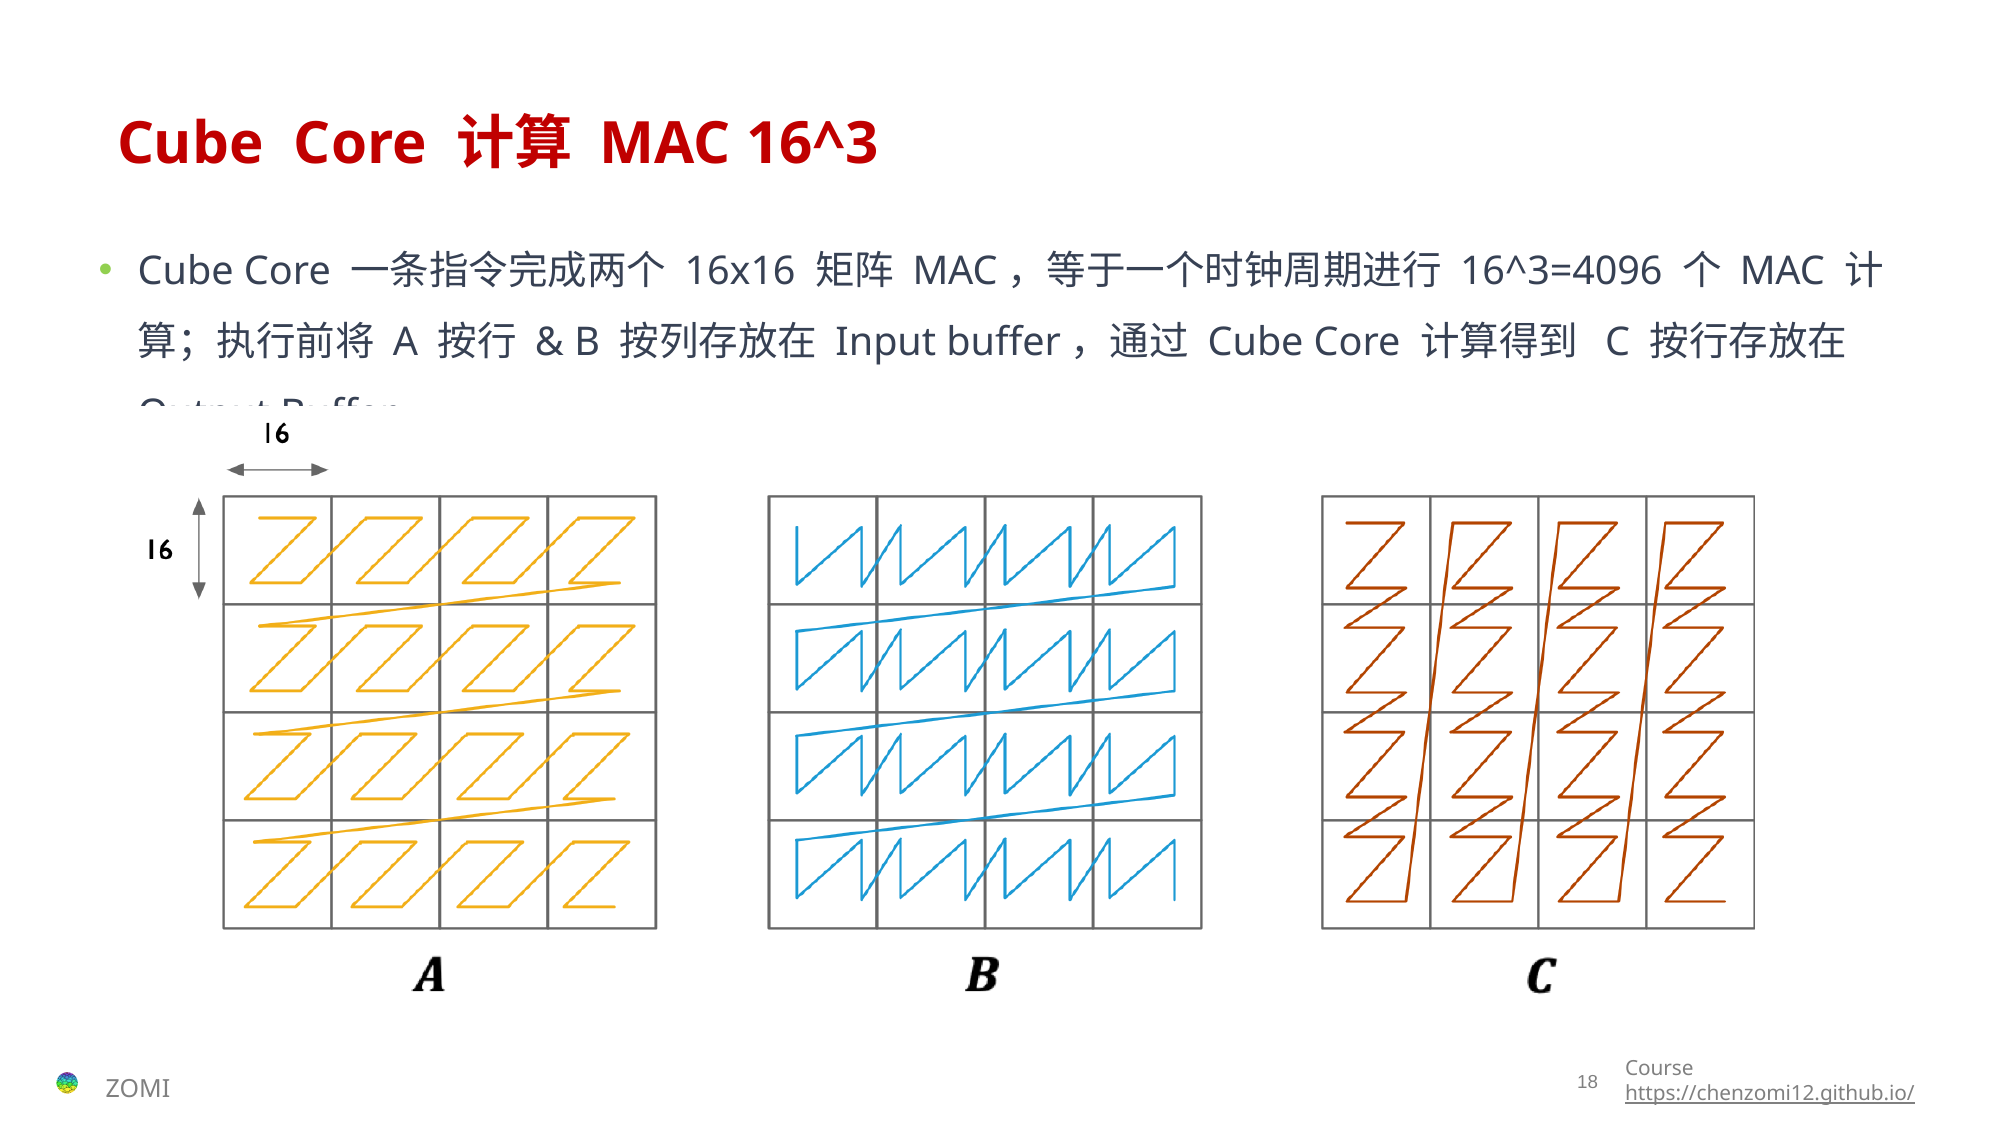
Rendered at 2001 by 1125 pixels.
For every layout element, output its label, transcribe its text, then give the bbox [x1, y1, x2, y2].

list Cube Core 一条指令完成两个 16x16 矩阵 MAC，等于一个时钟周期进行 16^3=4096 个 MAC 计算；执行前将 A 按行 & B 按列存放在 Input buffer，通过 Cube Core 计算得到 C 按行存放在 Output Buffer。 [83, 214, 1908, 1043]
title Cube Core 计算 MAC 16^3 [102, 91, 1901, 189]
picture [57, 1073, 77, 1093]
picture [134, 406, 1755, 1010]
